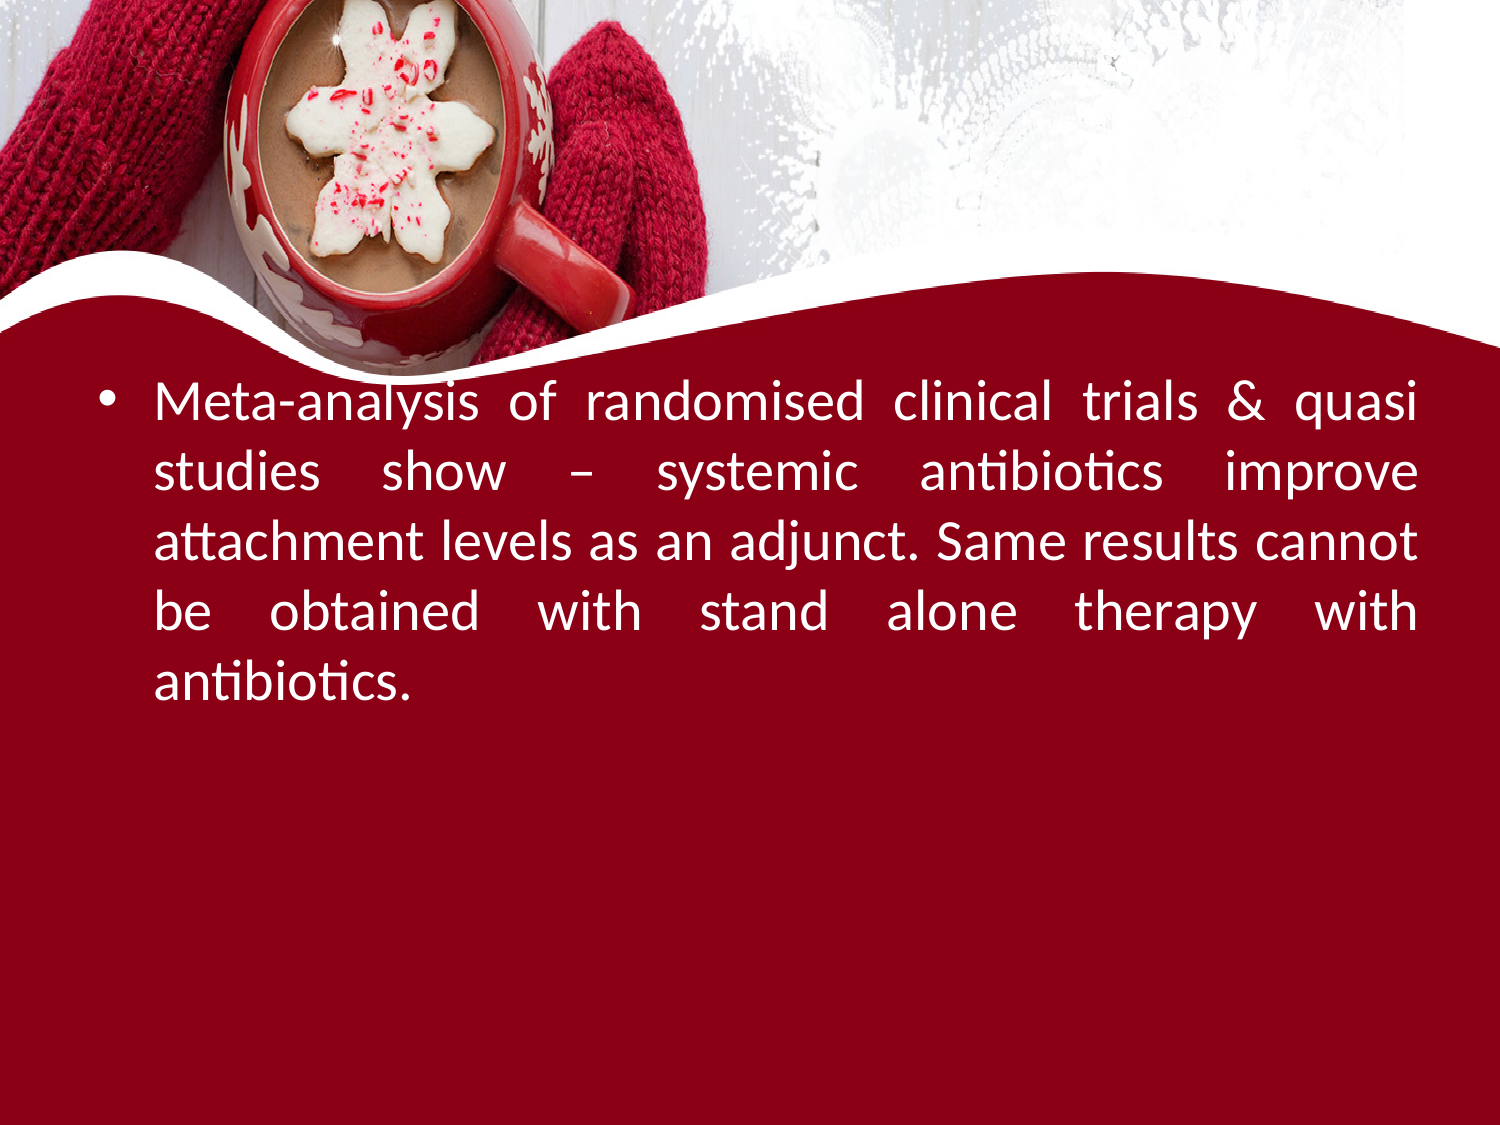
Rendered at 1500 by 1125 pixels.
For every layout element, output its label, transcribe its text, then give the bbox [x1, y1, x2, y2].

picture [0, 0, 1500, 1125]
list Meta-analysis of randomised clinical trials & quasi studies show – systemic antibiotics improve attachment levels as an adjunct. Same results cannot be obtained with stand alone therapy with antibiotics. [82, 354, 1435, 1039]
